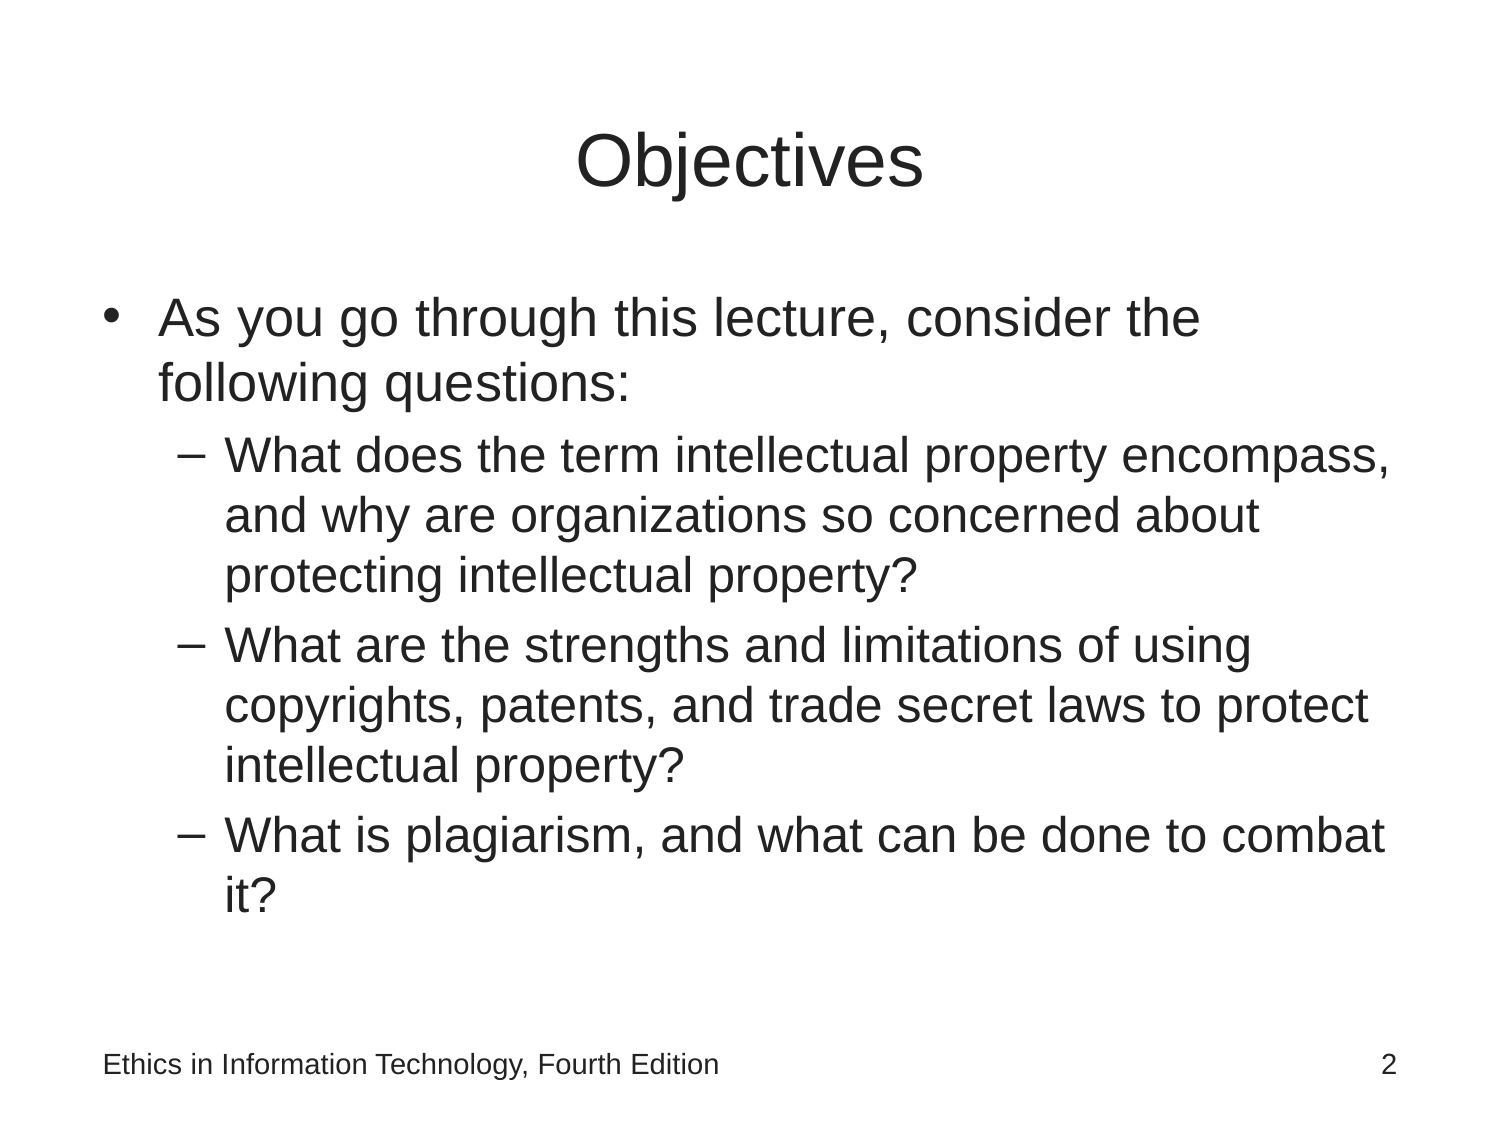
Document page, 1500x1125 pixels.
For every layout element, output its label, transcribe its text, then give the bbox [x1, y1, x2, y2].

title Objectives [87, 62, 1413, 250]
text_box 2 [1299, 1037, 1413, 1100]
list As you go through this lecture, consider the following questions: What does the term intellectual property encompass, and why are organizations so concerned about protecting intellectual property? What are the strengths and limitations of using copyrights, patents, and trade secret laws to protect intellectual property? What is plagiarism, and what can be done to combat it? [87, 275, 1413, 1025]
text_box Ethics in Information Technology, Fourth Edition [87, 1037, 1299, 1100]
